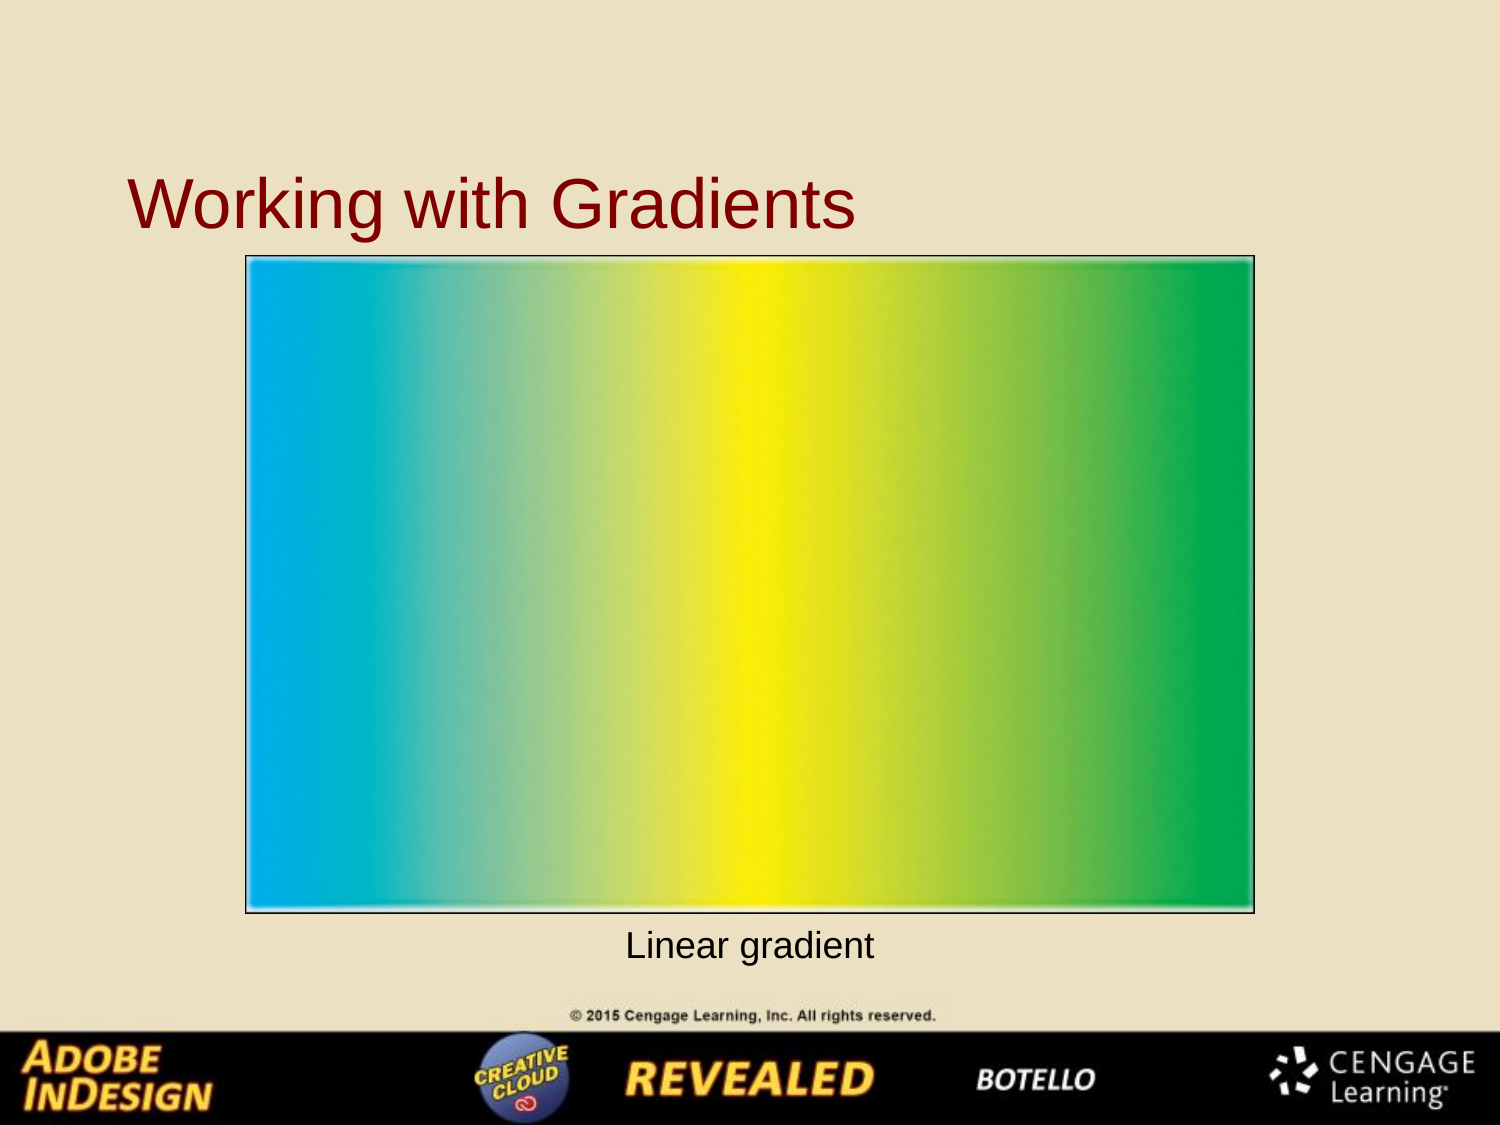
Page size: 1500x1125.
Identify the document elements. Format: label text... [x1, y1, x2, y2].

picture [0, 974, 1500, 1125]
picture [0, 0, 1500, 915]
text_box Linear gradient [0, 913, 1500, 974]
title Working with Gradients [112, 99, 1088, 300]
